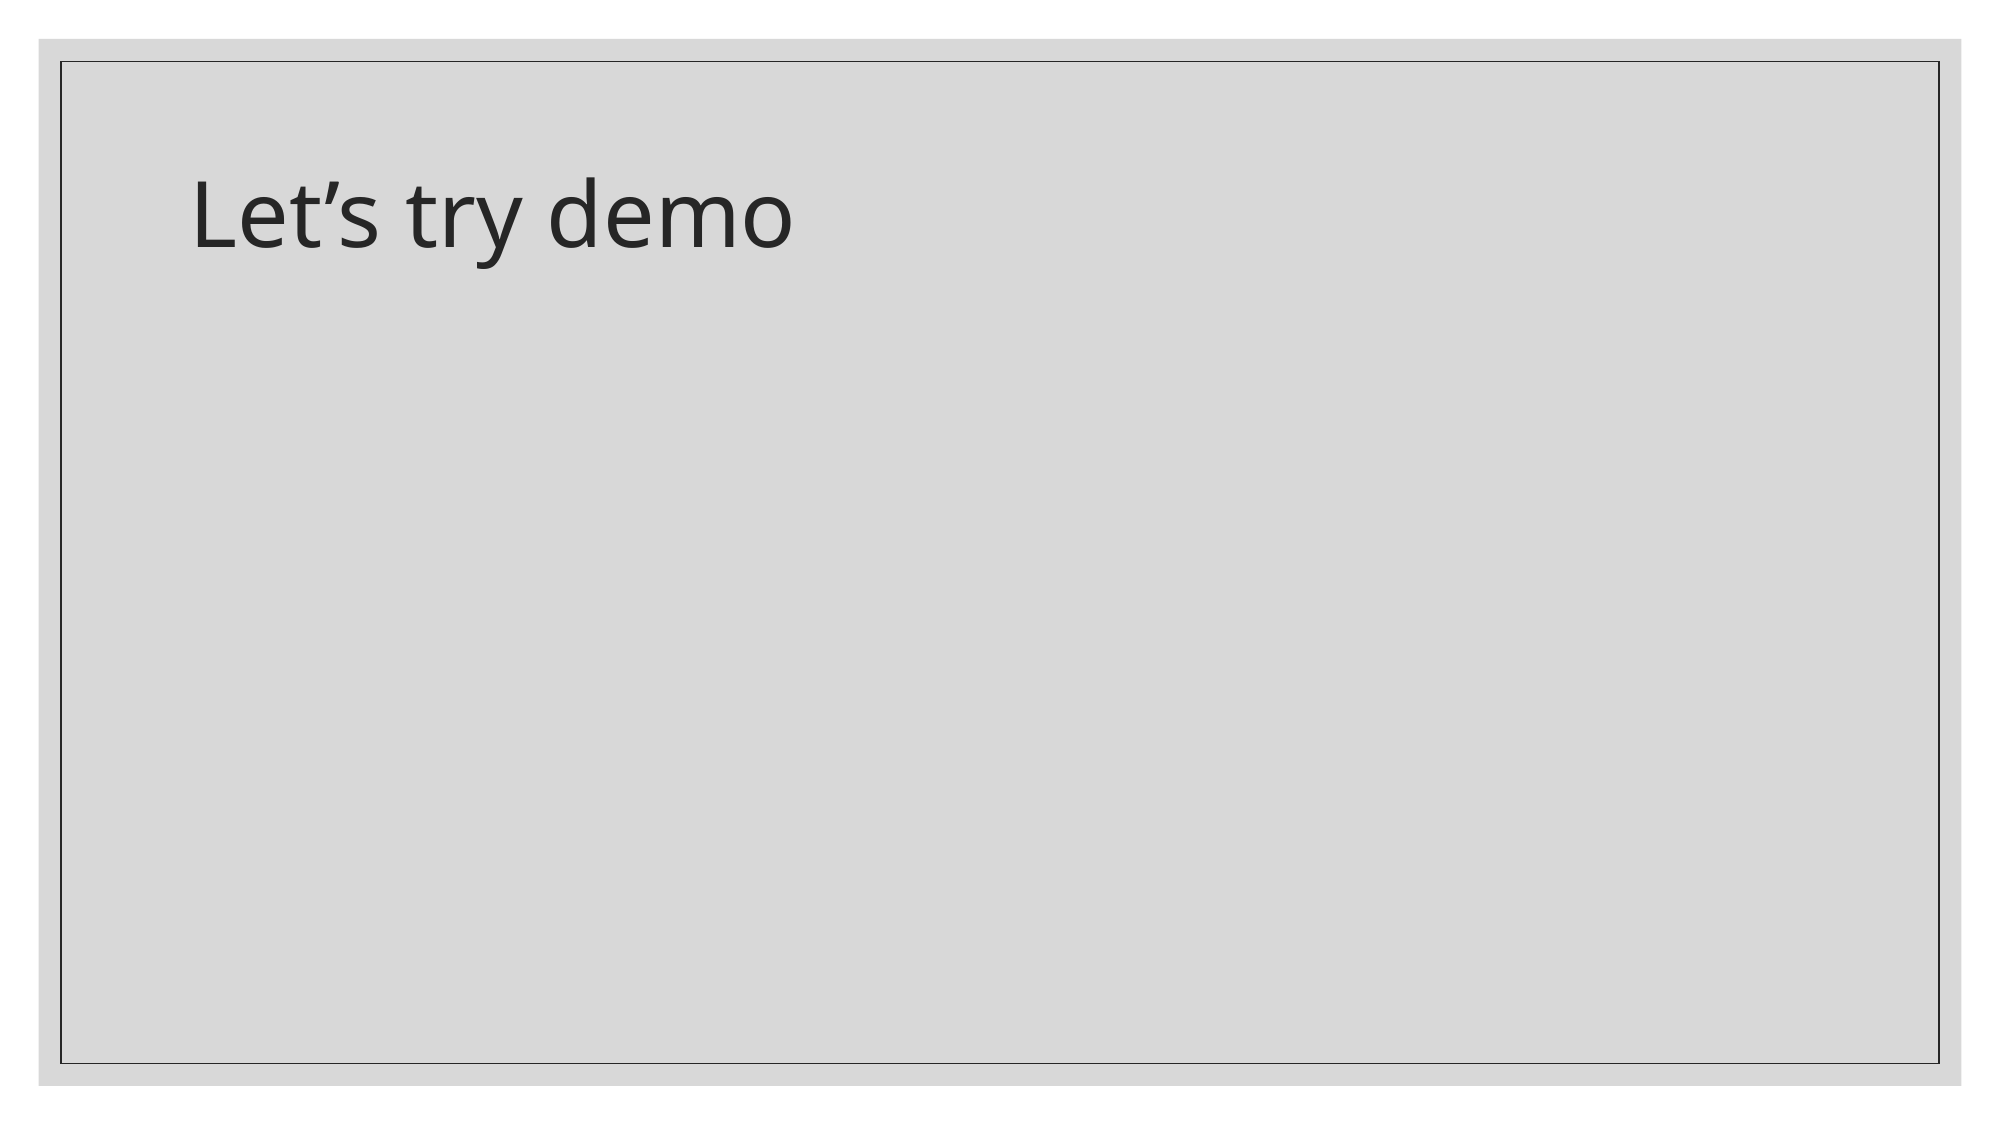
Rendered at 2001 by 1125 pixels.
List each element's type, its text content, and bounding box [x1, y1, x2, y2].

title Let’s try demo [174, 105, 1825, 331]
